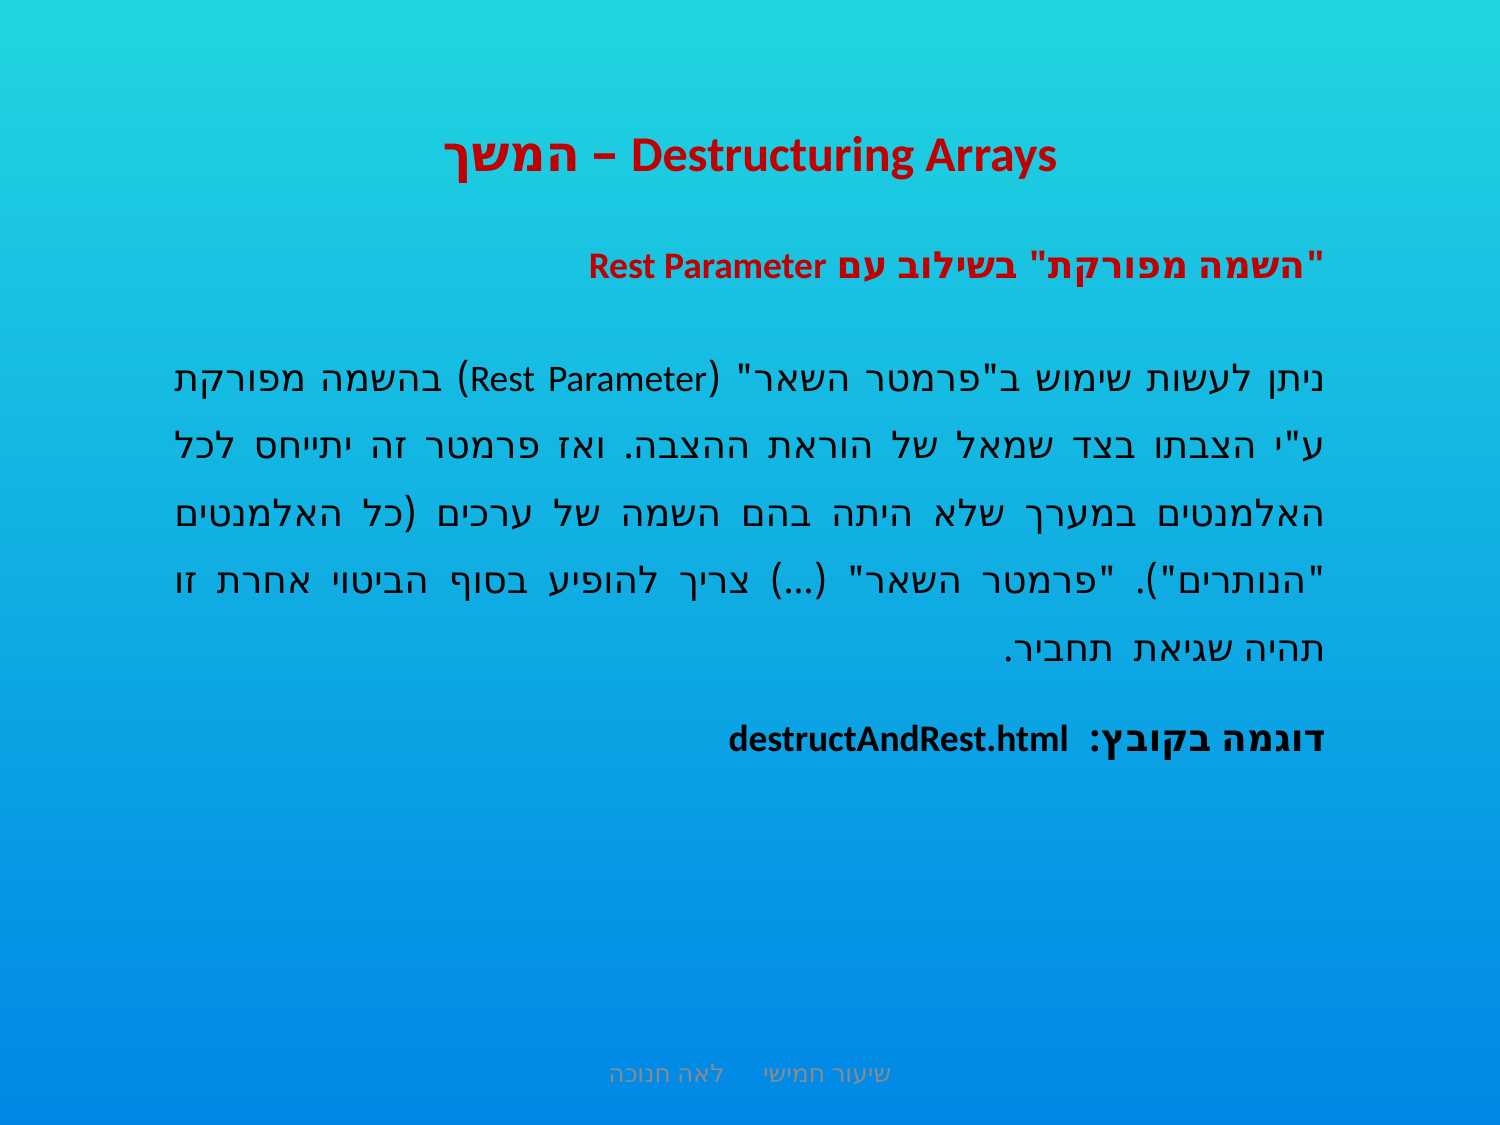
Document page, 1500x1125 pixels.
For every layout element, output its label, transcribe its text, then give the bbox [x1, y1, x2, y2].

text_box Destructuring Arrays – המשך "השמה מפורקת" בשילוב עם Rest Parameter ניתן לעשות שימוש ב"פרמטר השאר" (Rest Parameter) בהשמה מפורקת ע"י הצבתו בצד שמאל של הוראת ההצבה. ואז פרמטר זה יתייחס לכל האלמנטים במערך שלא היתה בהם השמה של ערכים (כל האלמנטים "הנותרים"). "פרמטר השאר" (...) צריך להופיע בסוף הביטוי אחרת זו תהיה שגיאת תחביר. דוגמה בקובץ: destructAndRest.html [159, 113, 1341, 886]
footer שיעור חמישי לאה חנוכה [512, 1042, 988, 1103]
